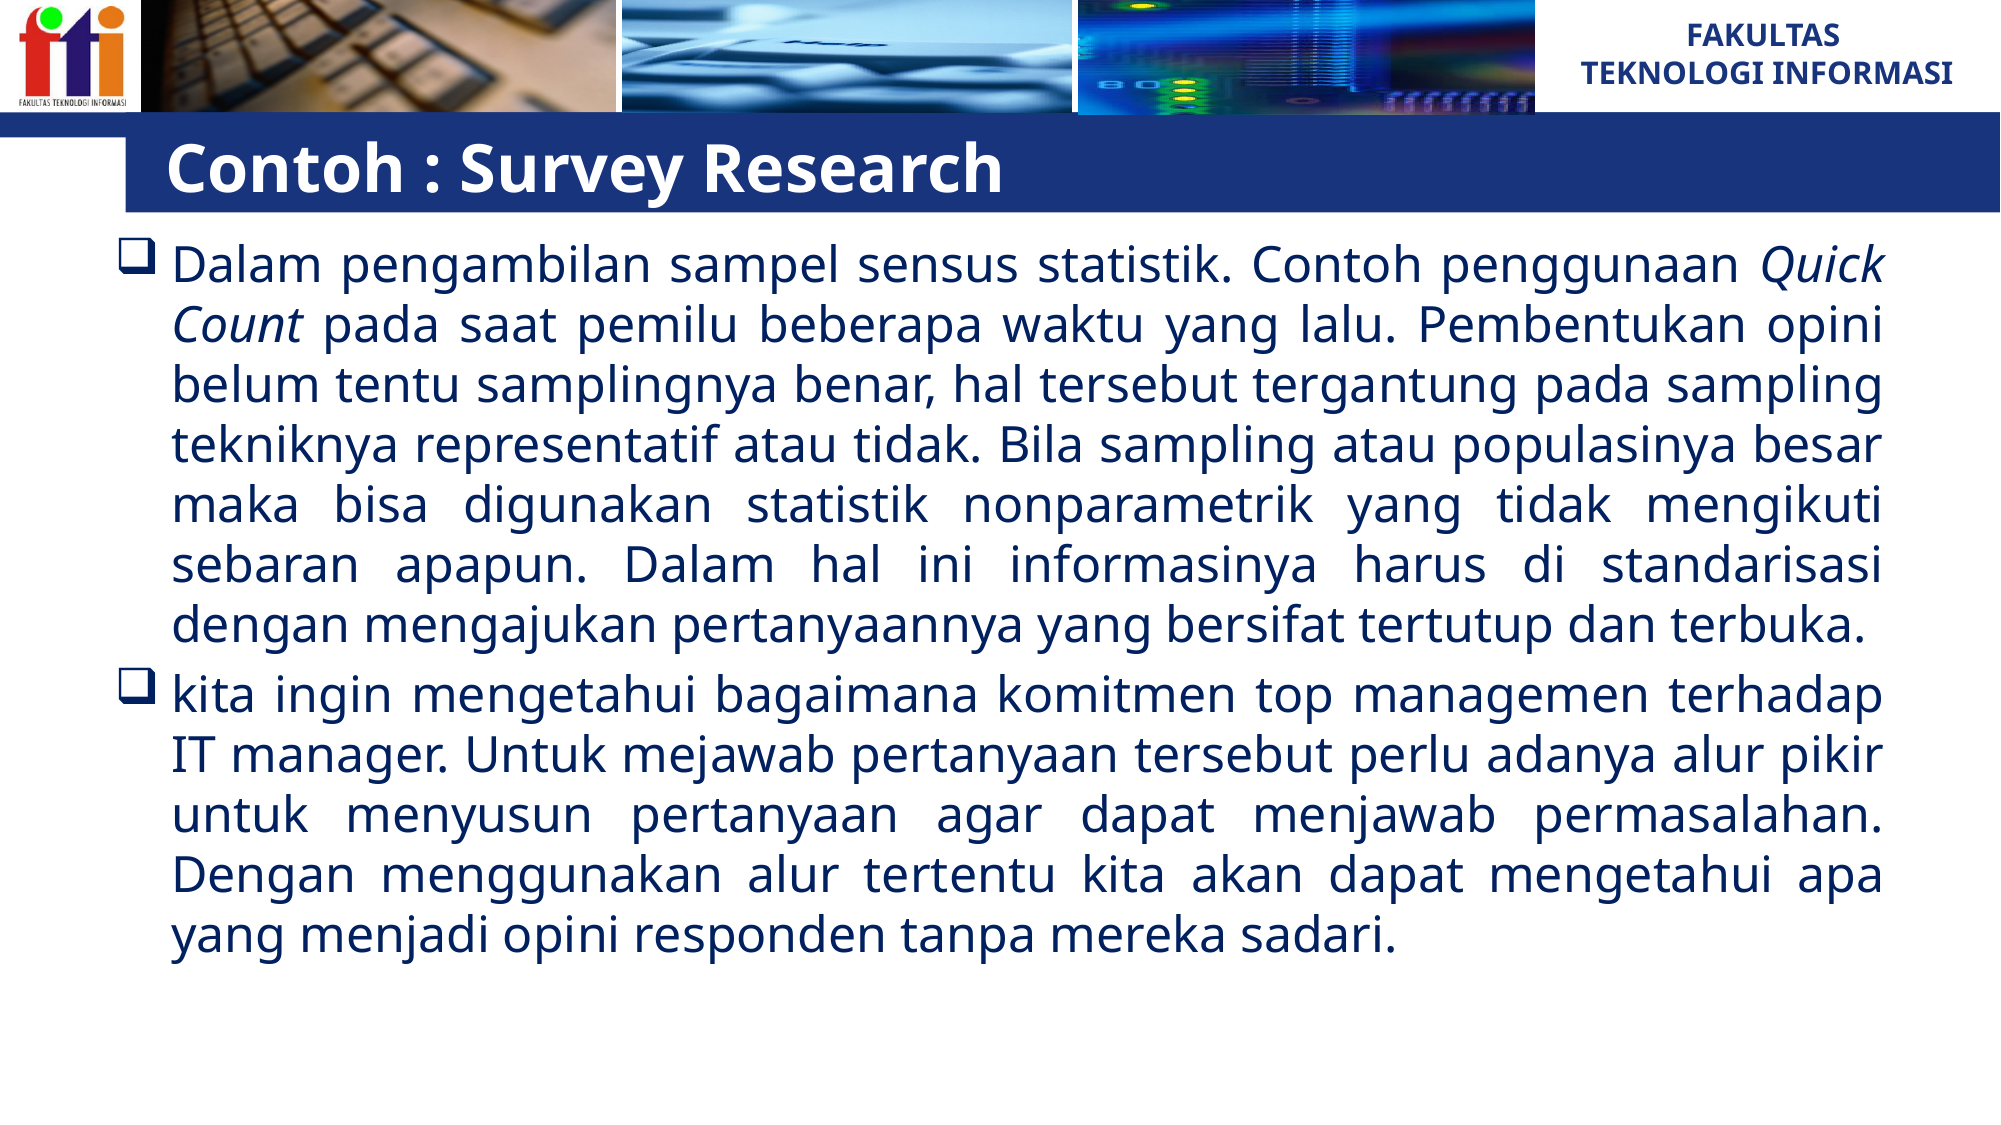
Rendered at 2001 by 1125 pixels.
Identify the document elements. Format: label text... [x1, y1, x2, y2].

picture [19, 6, 126, 106]
picture [622, 0, 1072, 113]
picture [141, 0, 616, 112]
title Contoh : Survey Research [149, 119, 1934, 213]
list Dalam pengambilan sampel sensus statistik. Contoh penggunaan Quick Count pada saat pemilu beberapa waktu yang lalu. Pembentukan opini belum tentu samplingnya benar, hal tersebut tergantung pada sampling tekniknya representatif atau tidak. Bila sampling atau populasinya besar maka bisa digunakan statistik nonparametrik yang tidak mengikuti sebaran apapun. Dalam hal ini informasinya harus di standarisasi dengan mengajukan pertanyaannya yang bersifat tertutup dan terbuka. kita ingin mengetahui bagaimana komitmen top managemen terhadap IT manager. Untuk mejawab pertanyaan tersebut perlu adanya alur pikir untuk menyusun pertanyaan agar dapat menjawab permasalahan. Dengan menggunakan alur tertentu kita akan dapat mengetahui apa yang menjadi opini responden tanpa mereka sadari. [99, 224, 1901, 1125]
picture [1078, 0, 1535, 115]
